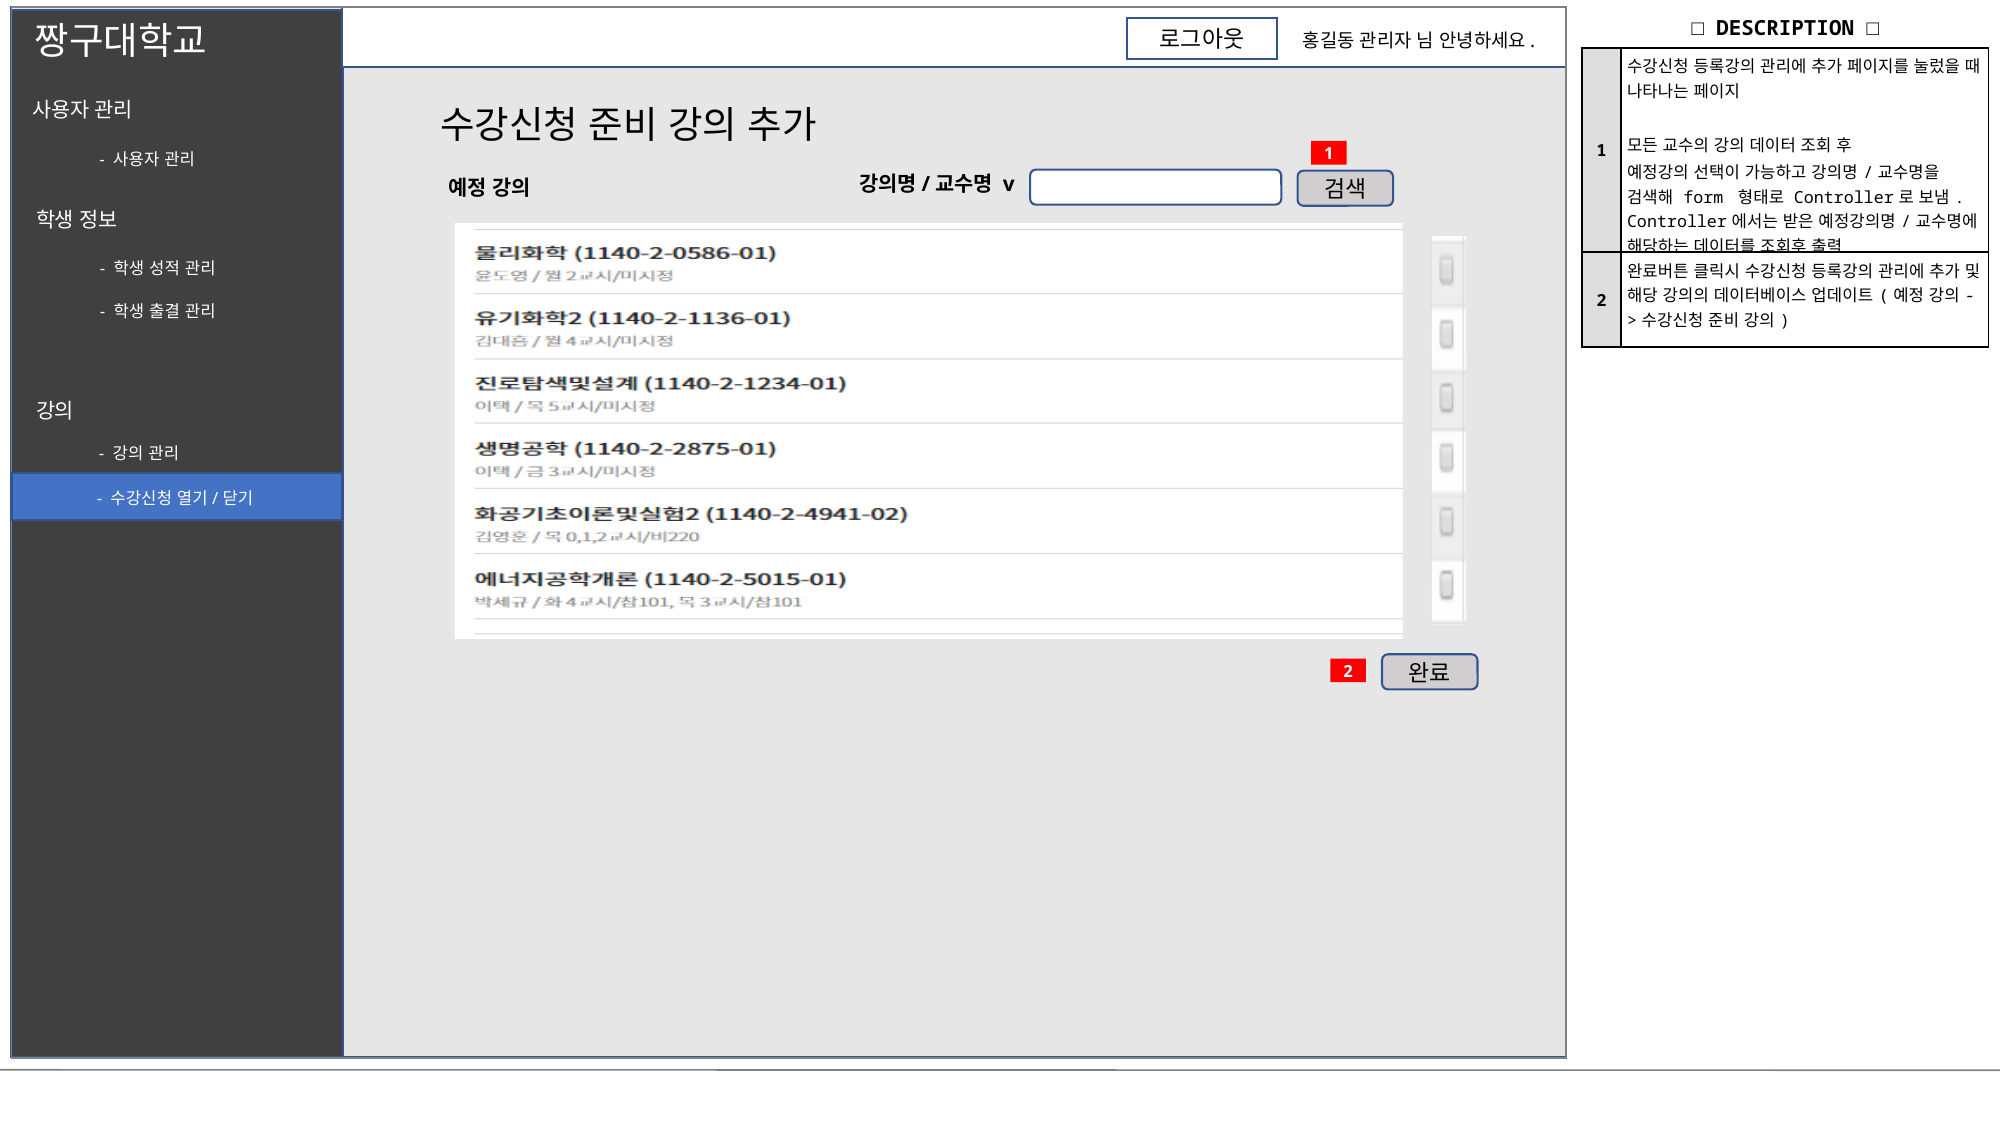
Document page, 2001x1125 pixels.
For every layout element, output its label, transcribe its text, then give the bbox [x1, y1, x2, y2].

text_box 학생 정보 [21, 199, 474, 239]
text_box 로그아웃 [1126, 17, 1278, 60]
table_cell 2 [1583, 253, 1620, 346]
table_header □ DESCRIPTION □ [1582, 7, 1989, 47]
text_box - 사용자 관리 [84, 141, 211, 177]
text_box 완료 [1380, 653, 1479, 691]
text_box 1 [1311, 140, 1347, 165]
text_box - 수강신청 열기/닫기 [82, 480, 269, 516]
text_box [11, 6, 1566, 1058]
text_box 2 [1330, 658, 1366, 683]
table_cell 수강신청 등록강의 관리에 추가 페이지를 눌렀을 때 나타나는 페이지 모든 교수의 강의 데이터 조회 후 예정강의 선택이 가능하고 강의명/교수명을 검색해 form 형태로 Controller로 보냄. Controller에서는 받은 예정강의명/교수명에 해당하는 데이터를 조회후 출력 [1622, 49, 1988, 251]
picture [454, 223, 1403, 639]
text_box 강의 [21, 390, 454, 431]
text_box [1030, 168, 1283, 206]
text_box 짱구대학교 [20, 9, 223, 70]
text_box 검색 [1296, 169, 1395, 207]
text_box [11, 472, 343, 521]
text_box 강의명/교수명 v [845, 162, 1030, 203]
table_cell 1 [1583, 49, 1620, 251]
text_box 홍길동 관리자 님 안녕하세요. [1288, 21, 1551, 59]
text_box - 강의 관리 [84, 435, 200, 471]
text_box - 학생 성적 관리 [85, 250, 232, 286]
table_cell 완료버튼 클릭시 수강신청 등록강의 관리에 추가 및 해당 강의의 데이터베이스 업데이트(예정 강의->수강신청 준비 강의) [1622, 253, 1988, 346]
text_box 예정 강의 [433, 167, 546, 207]
picture [1429, 236, 1467, 625]
text_box 수강신청 준비 강의 추가 [425, 94, 832, 154]
text_box - 학생 출결 관리 [85, 293, 232, 328]
text_box 사용자 관리 [17, 89, 470, 130]
